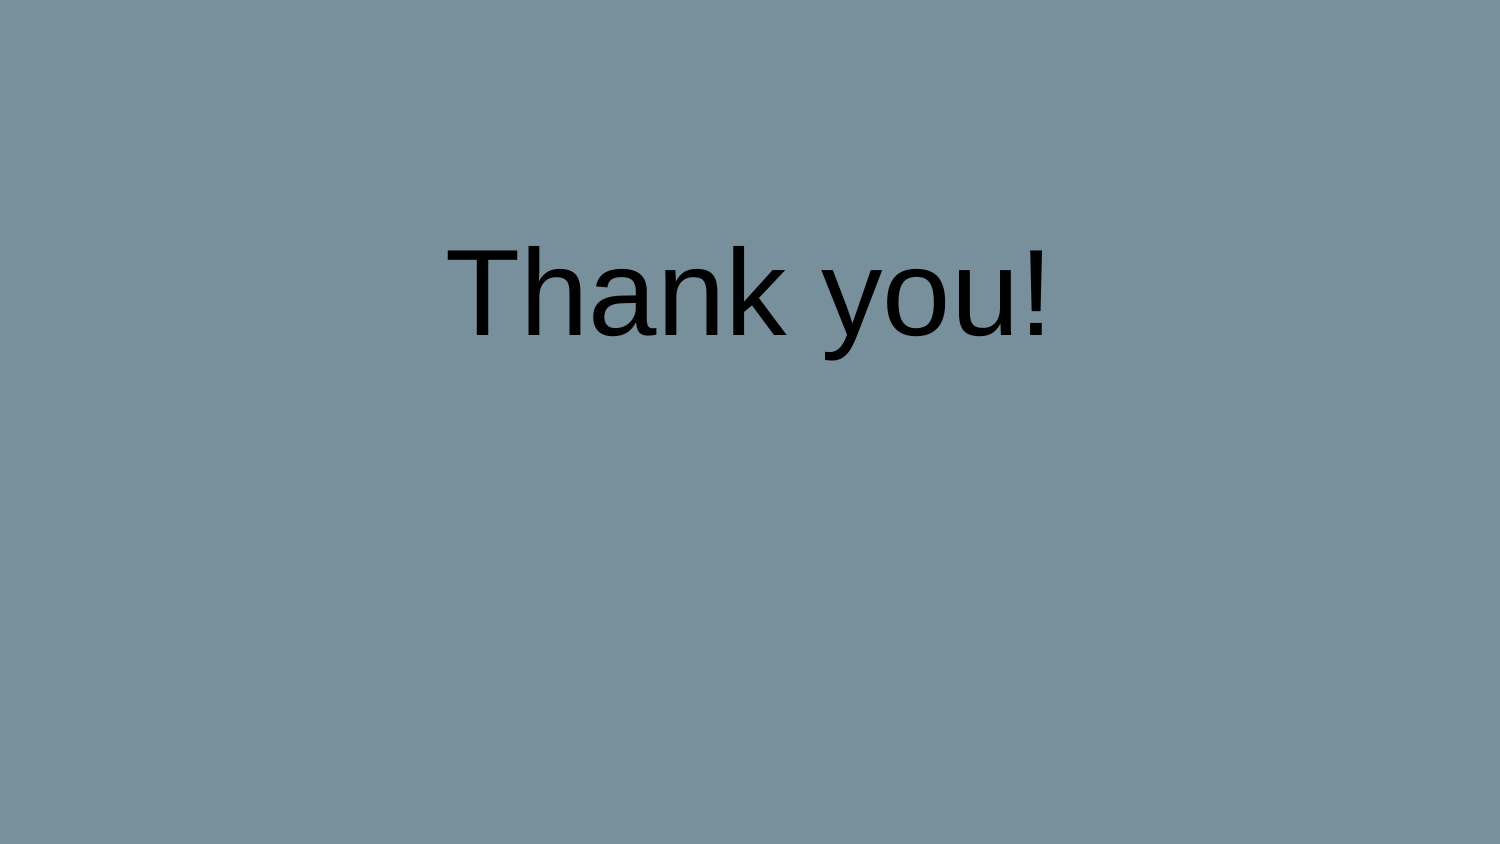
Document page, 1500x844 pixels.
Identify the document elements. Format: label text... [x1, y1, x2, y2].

list Thank you! [51, 189, 1449, 750]
